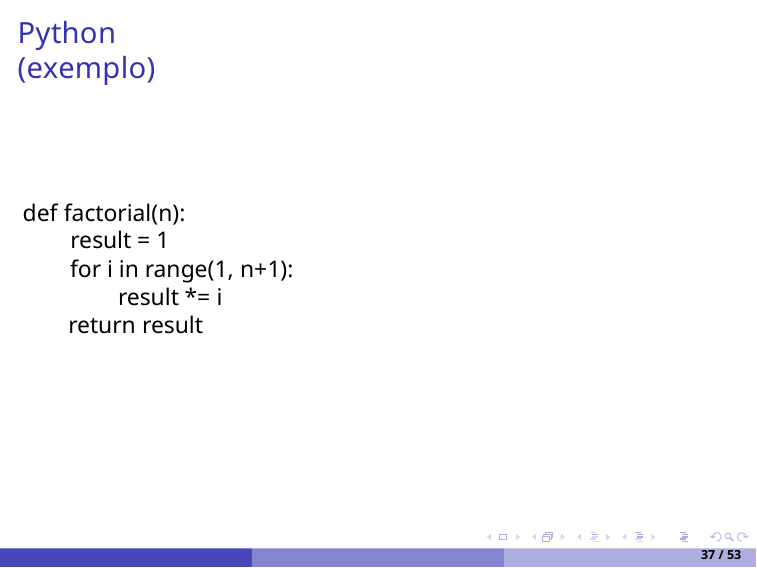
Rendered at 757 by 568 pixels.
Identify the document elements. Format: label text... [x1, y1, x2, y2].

text_box for i in range(1, n+1): result *= i return result [68, 252, 347, 339]
text_box Python (exemplo) [15, 11, 239, 85]
slide_number 37 / 53 [694, 549, 747, 568]
title def factorial(n): result = 1 [20, 196, 228, 293]
